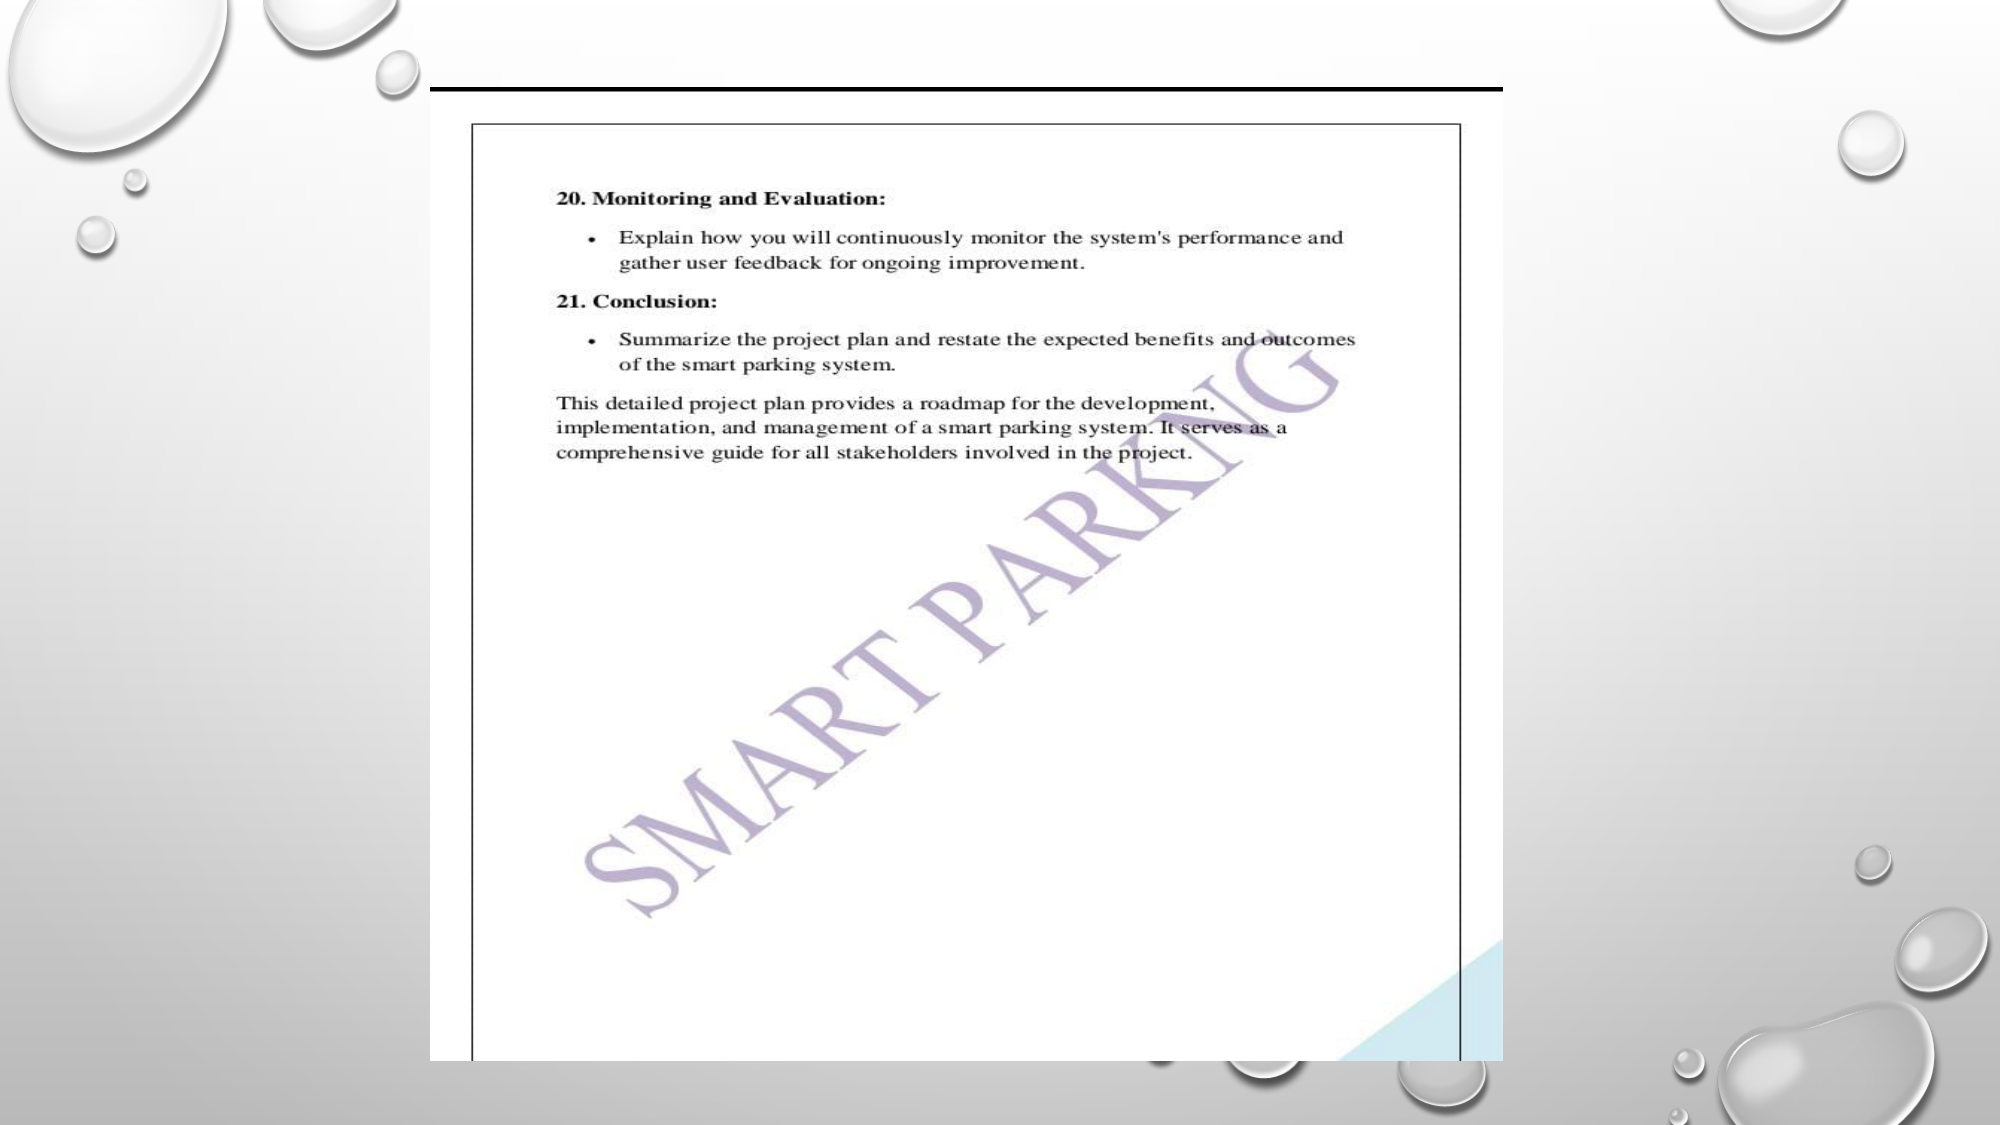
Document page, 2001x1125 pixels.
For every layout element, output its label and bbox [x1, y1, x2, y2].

picture [0, 0, 2000, 1125]
list [430, 87, 1504, 1061]
